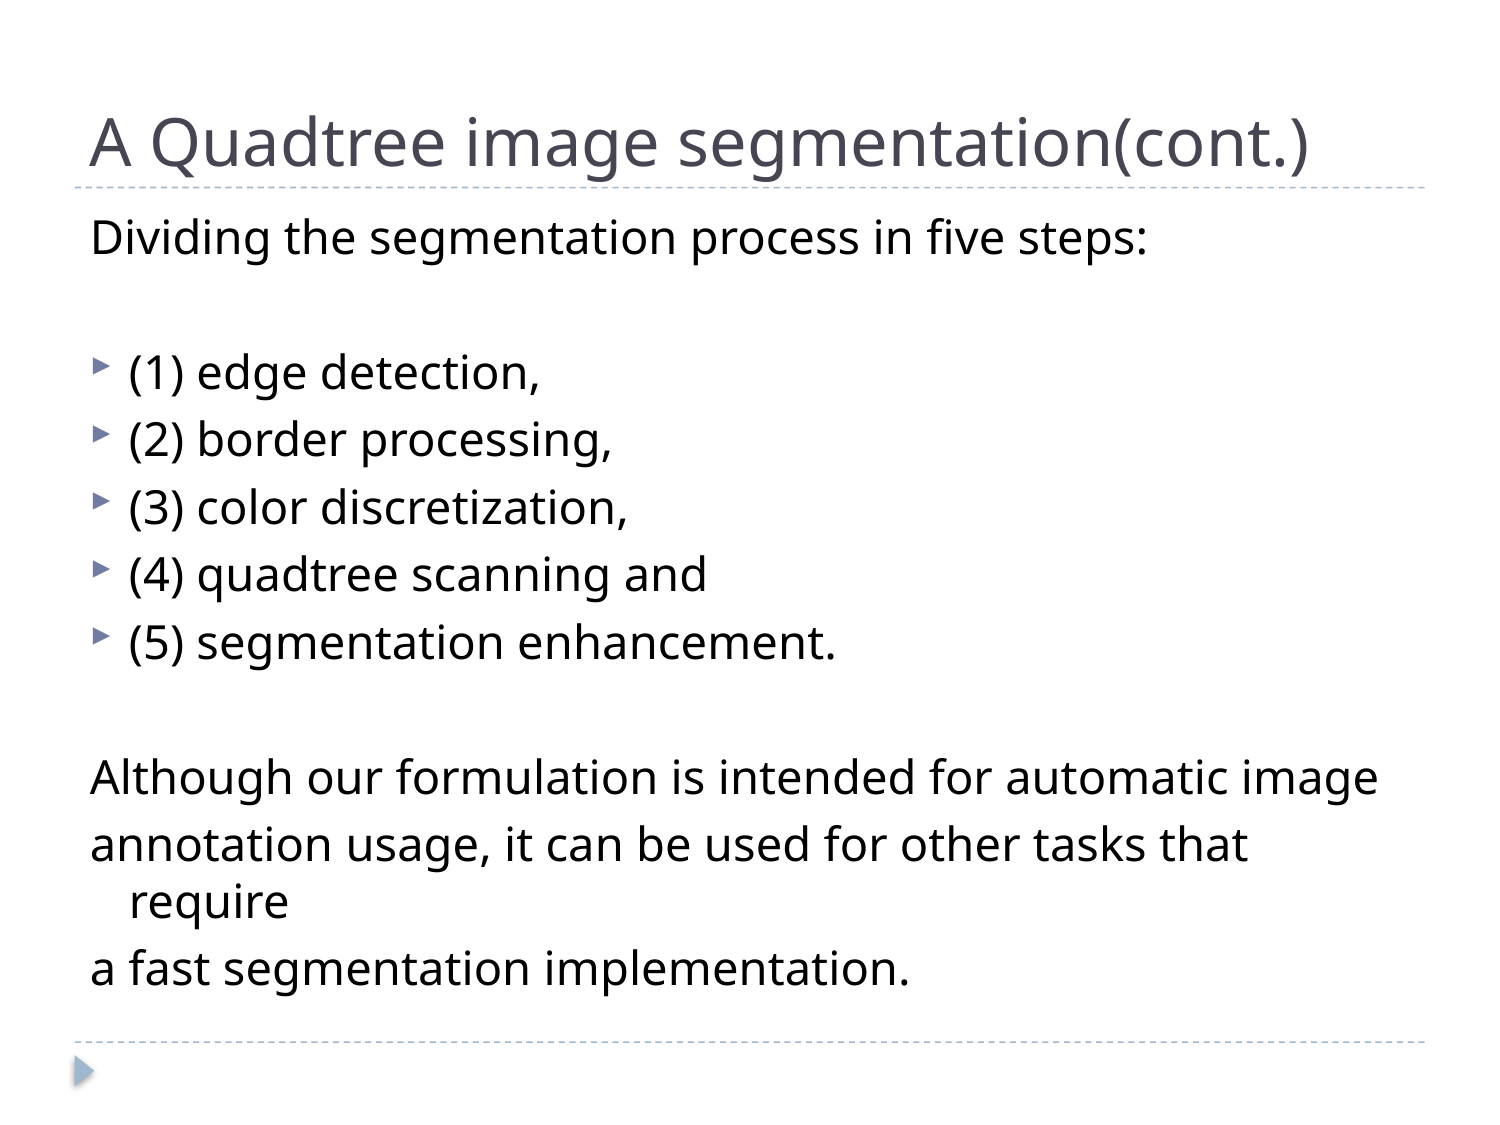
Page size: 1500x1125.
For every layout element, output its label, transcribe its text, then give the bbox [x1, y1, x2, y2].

list Dividing the segmentation process in ﬁve steps: (1) edge detection, (2) border processing, (3) color discretization, (4) quadtree scanning and (5) segmentation enhancement. Although our formulation is intended for automatic image annotation usage, it can be used for other tasks that require a fast segmentation implementation. [75, 200, 1425, 1010]
title A Quadtree image segmentation(cont.) [75, 24, 1425, 188]
